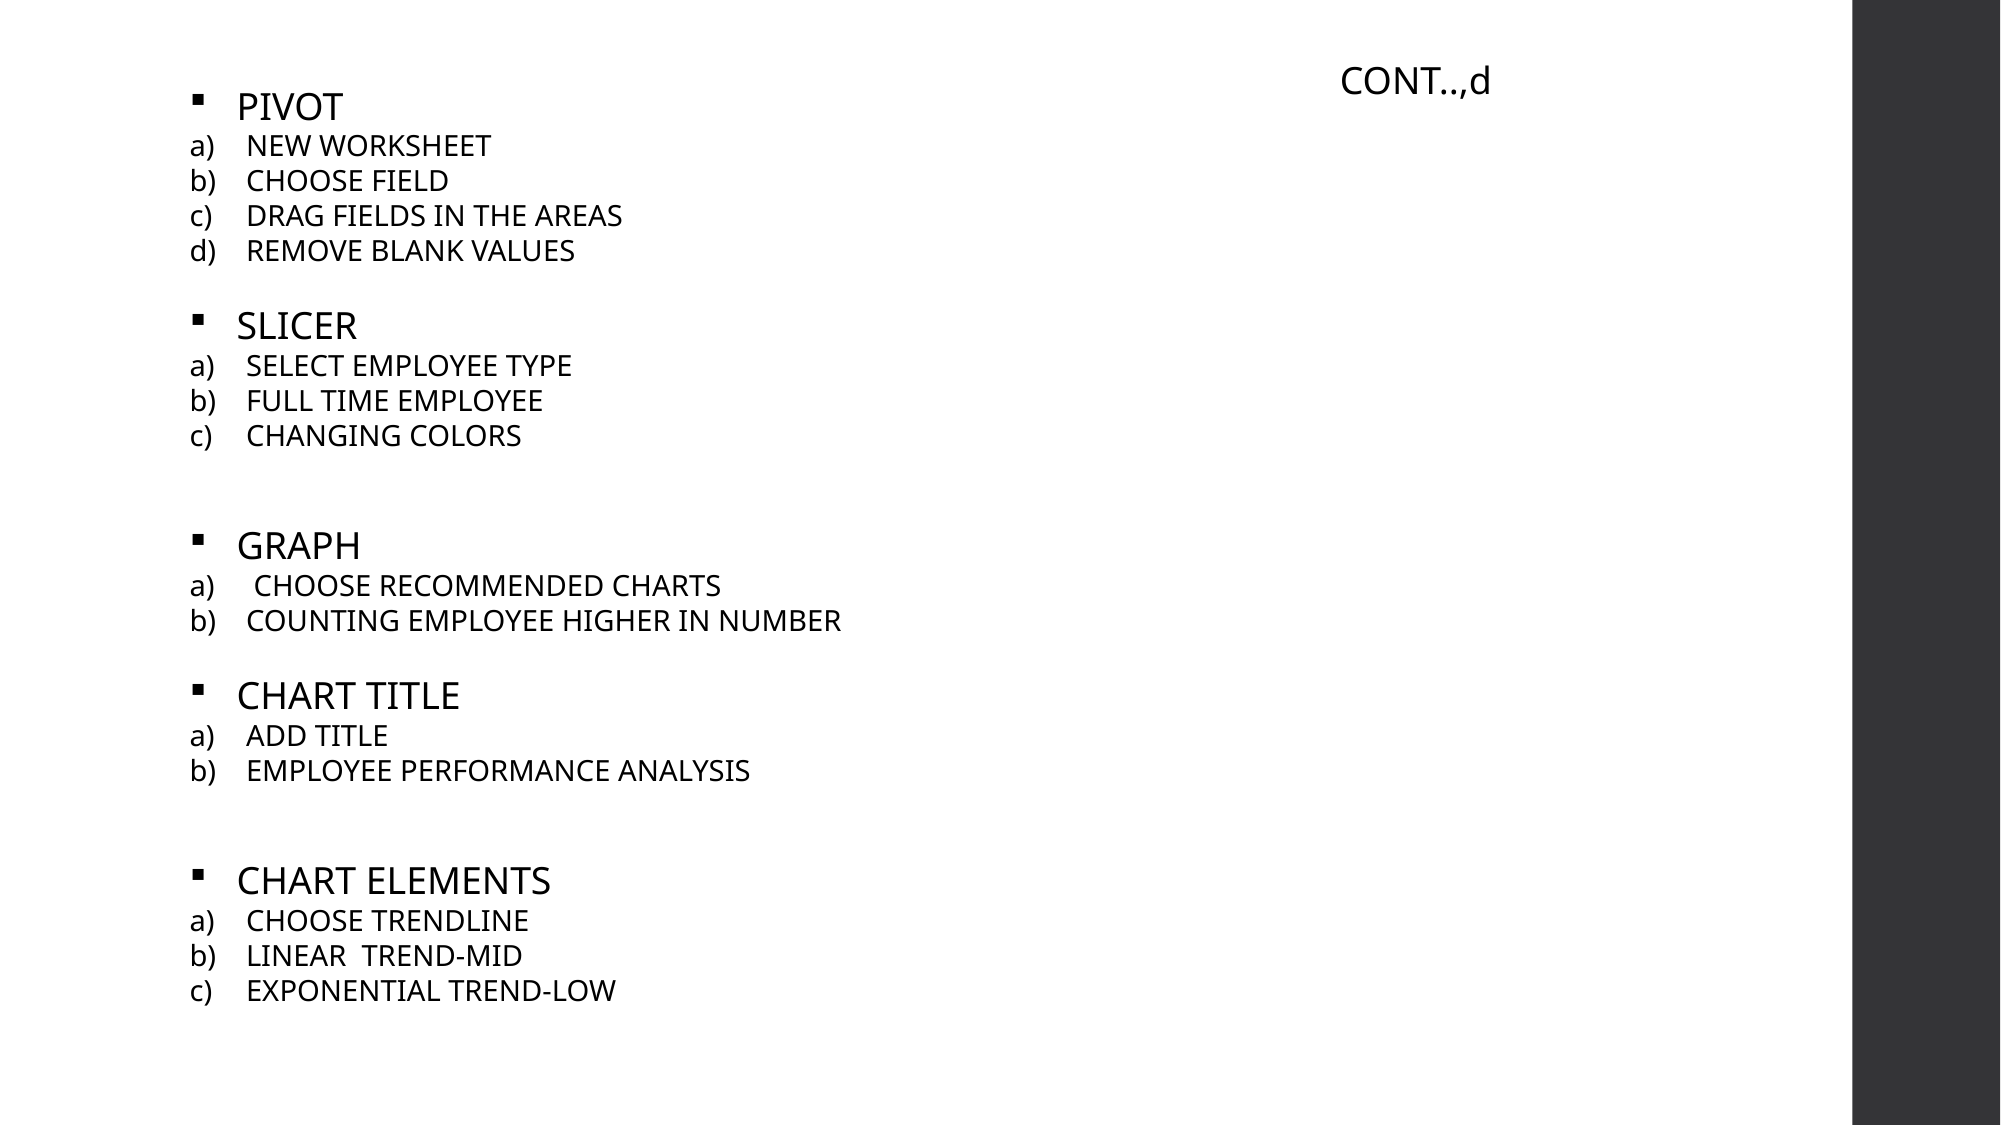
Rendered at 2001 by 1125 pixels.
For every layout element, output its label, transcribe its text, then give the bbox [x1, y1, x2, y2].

text_box CONT..,d [1325, 49, 1725, 110]
text_box PIVOT NEW WORKSHEET CHOOSE FIELD DRAG FIELDS IN THE AREAS REMOVE BLANK VALUES SLICER SELECT EMPLOYEE TYPE FULL TIME EMPLOYEE CHANGING COLORS GRAPH CHOOSE RECOMMENDED CHARTS COUNTING EMPLOYEE HIGHER IN NUMBER CHART TITLE ADD TITLE EMPLOYEE PERFORMANCE ANALYSIS CHART ELEMENTS CHOOSE TRENDLINE LINEAR TREND-MID EXPONENTIAL TREND-LOW [174, 75, 1075, 1050]
